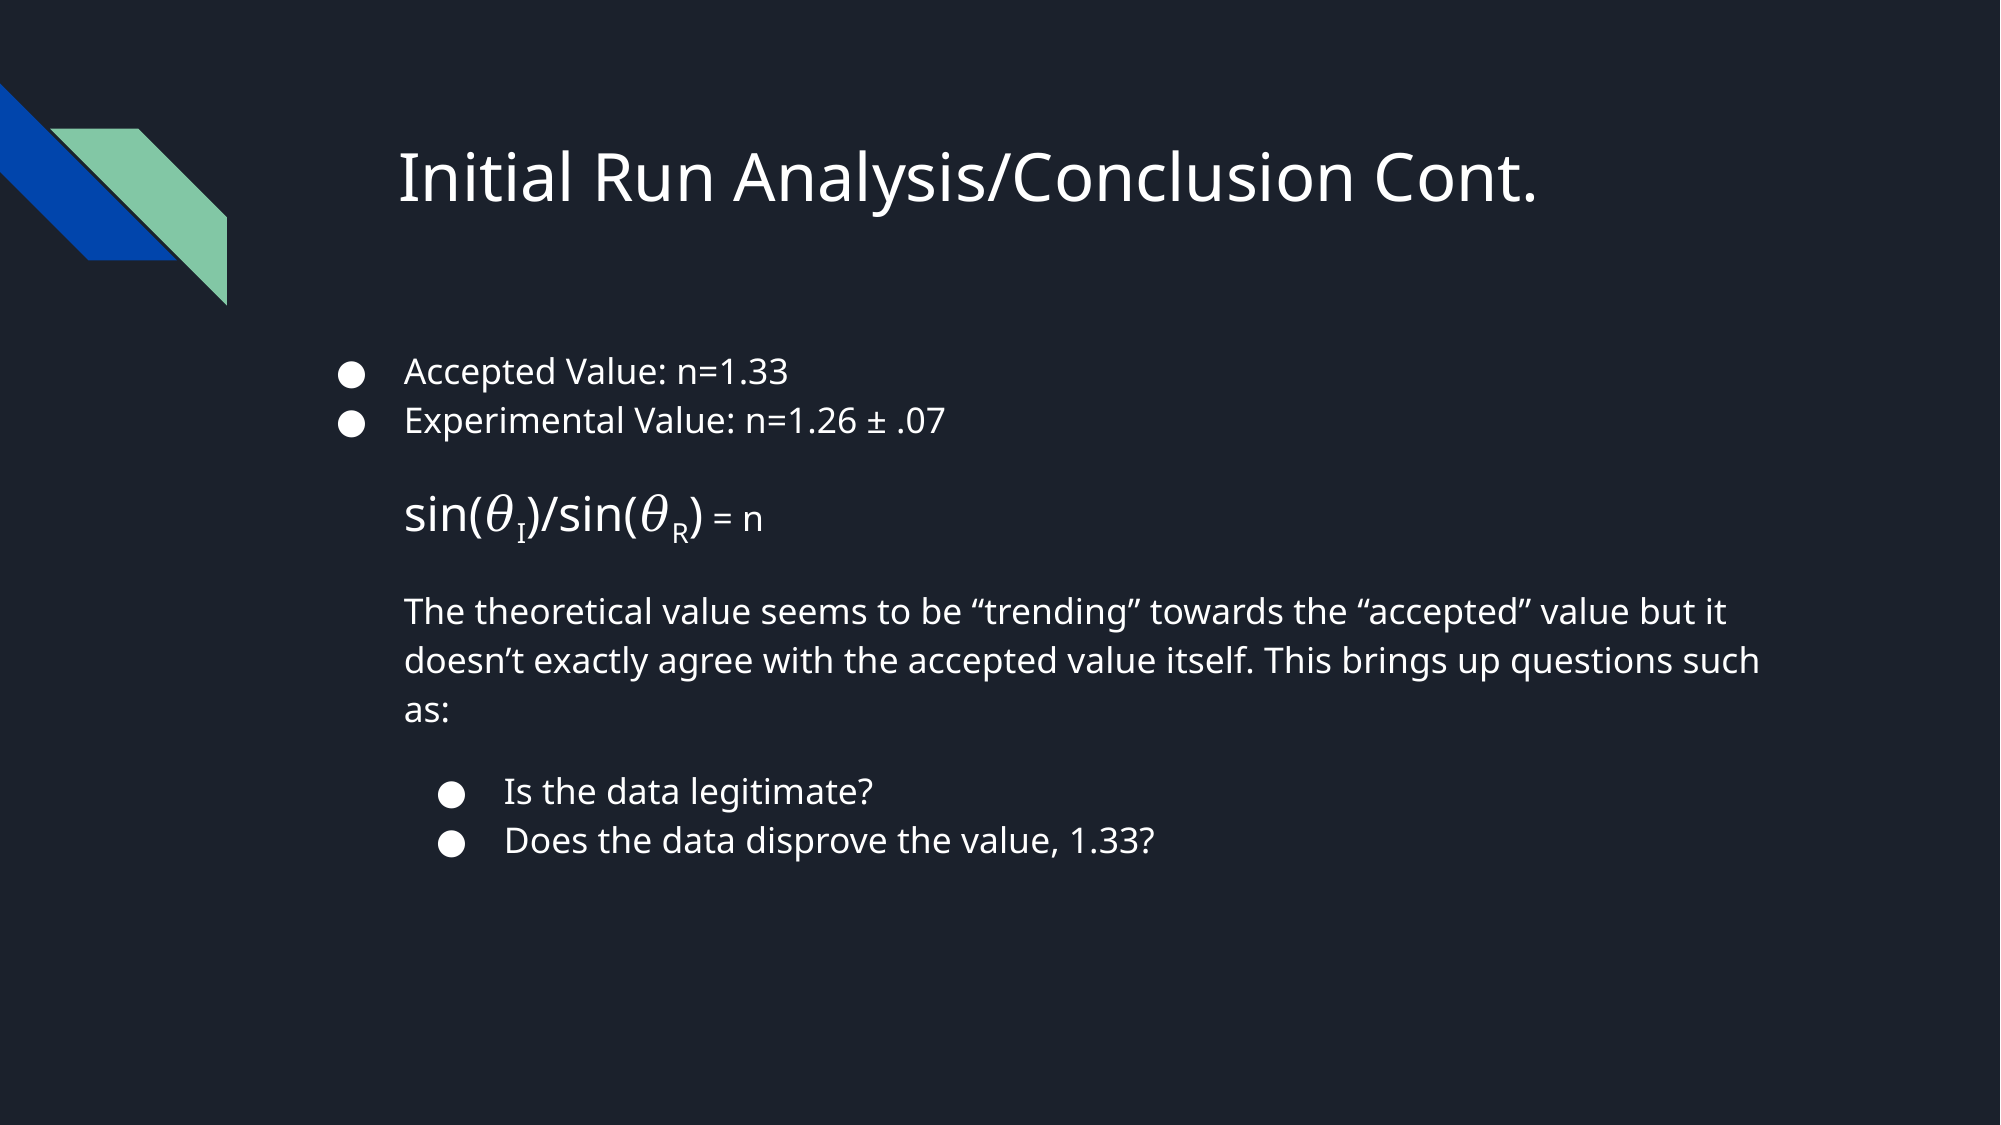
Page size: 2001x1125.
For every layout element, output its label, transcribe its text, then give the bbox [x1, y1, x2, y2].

title Initial Run Analysis/Conclusion Cont. [378, 114, 2000, 382]
list Accepted Value: n=1.33 Experimental Value: n=1.26 ± .07 sin(𝜃I)/sin(𝜃R) = n The theoretical value seems to be “trending” towards the “accepted” value but it doesn’t exactly agree with the accepted value itself. This brings up questions such as: Is the data legitimate? Does the data disprove the value, 1.33? [283, 322, 1824, 960]
